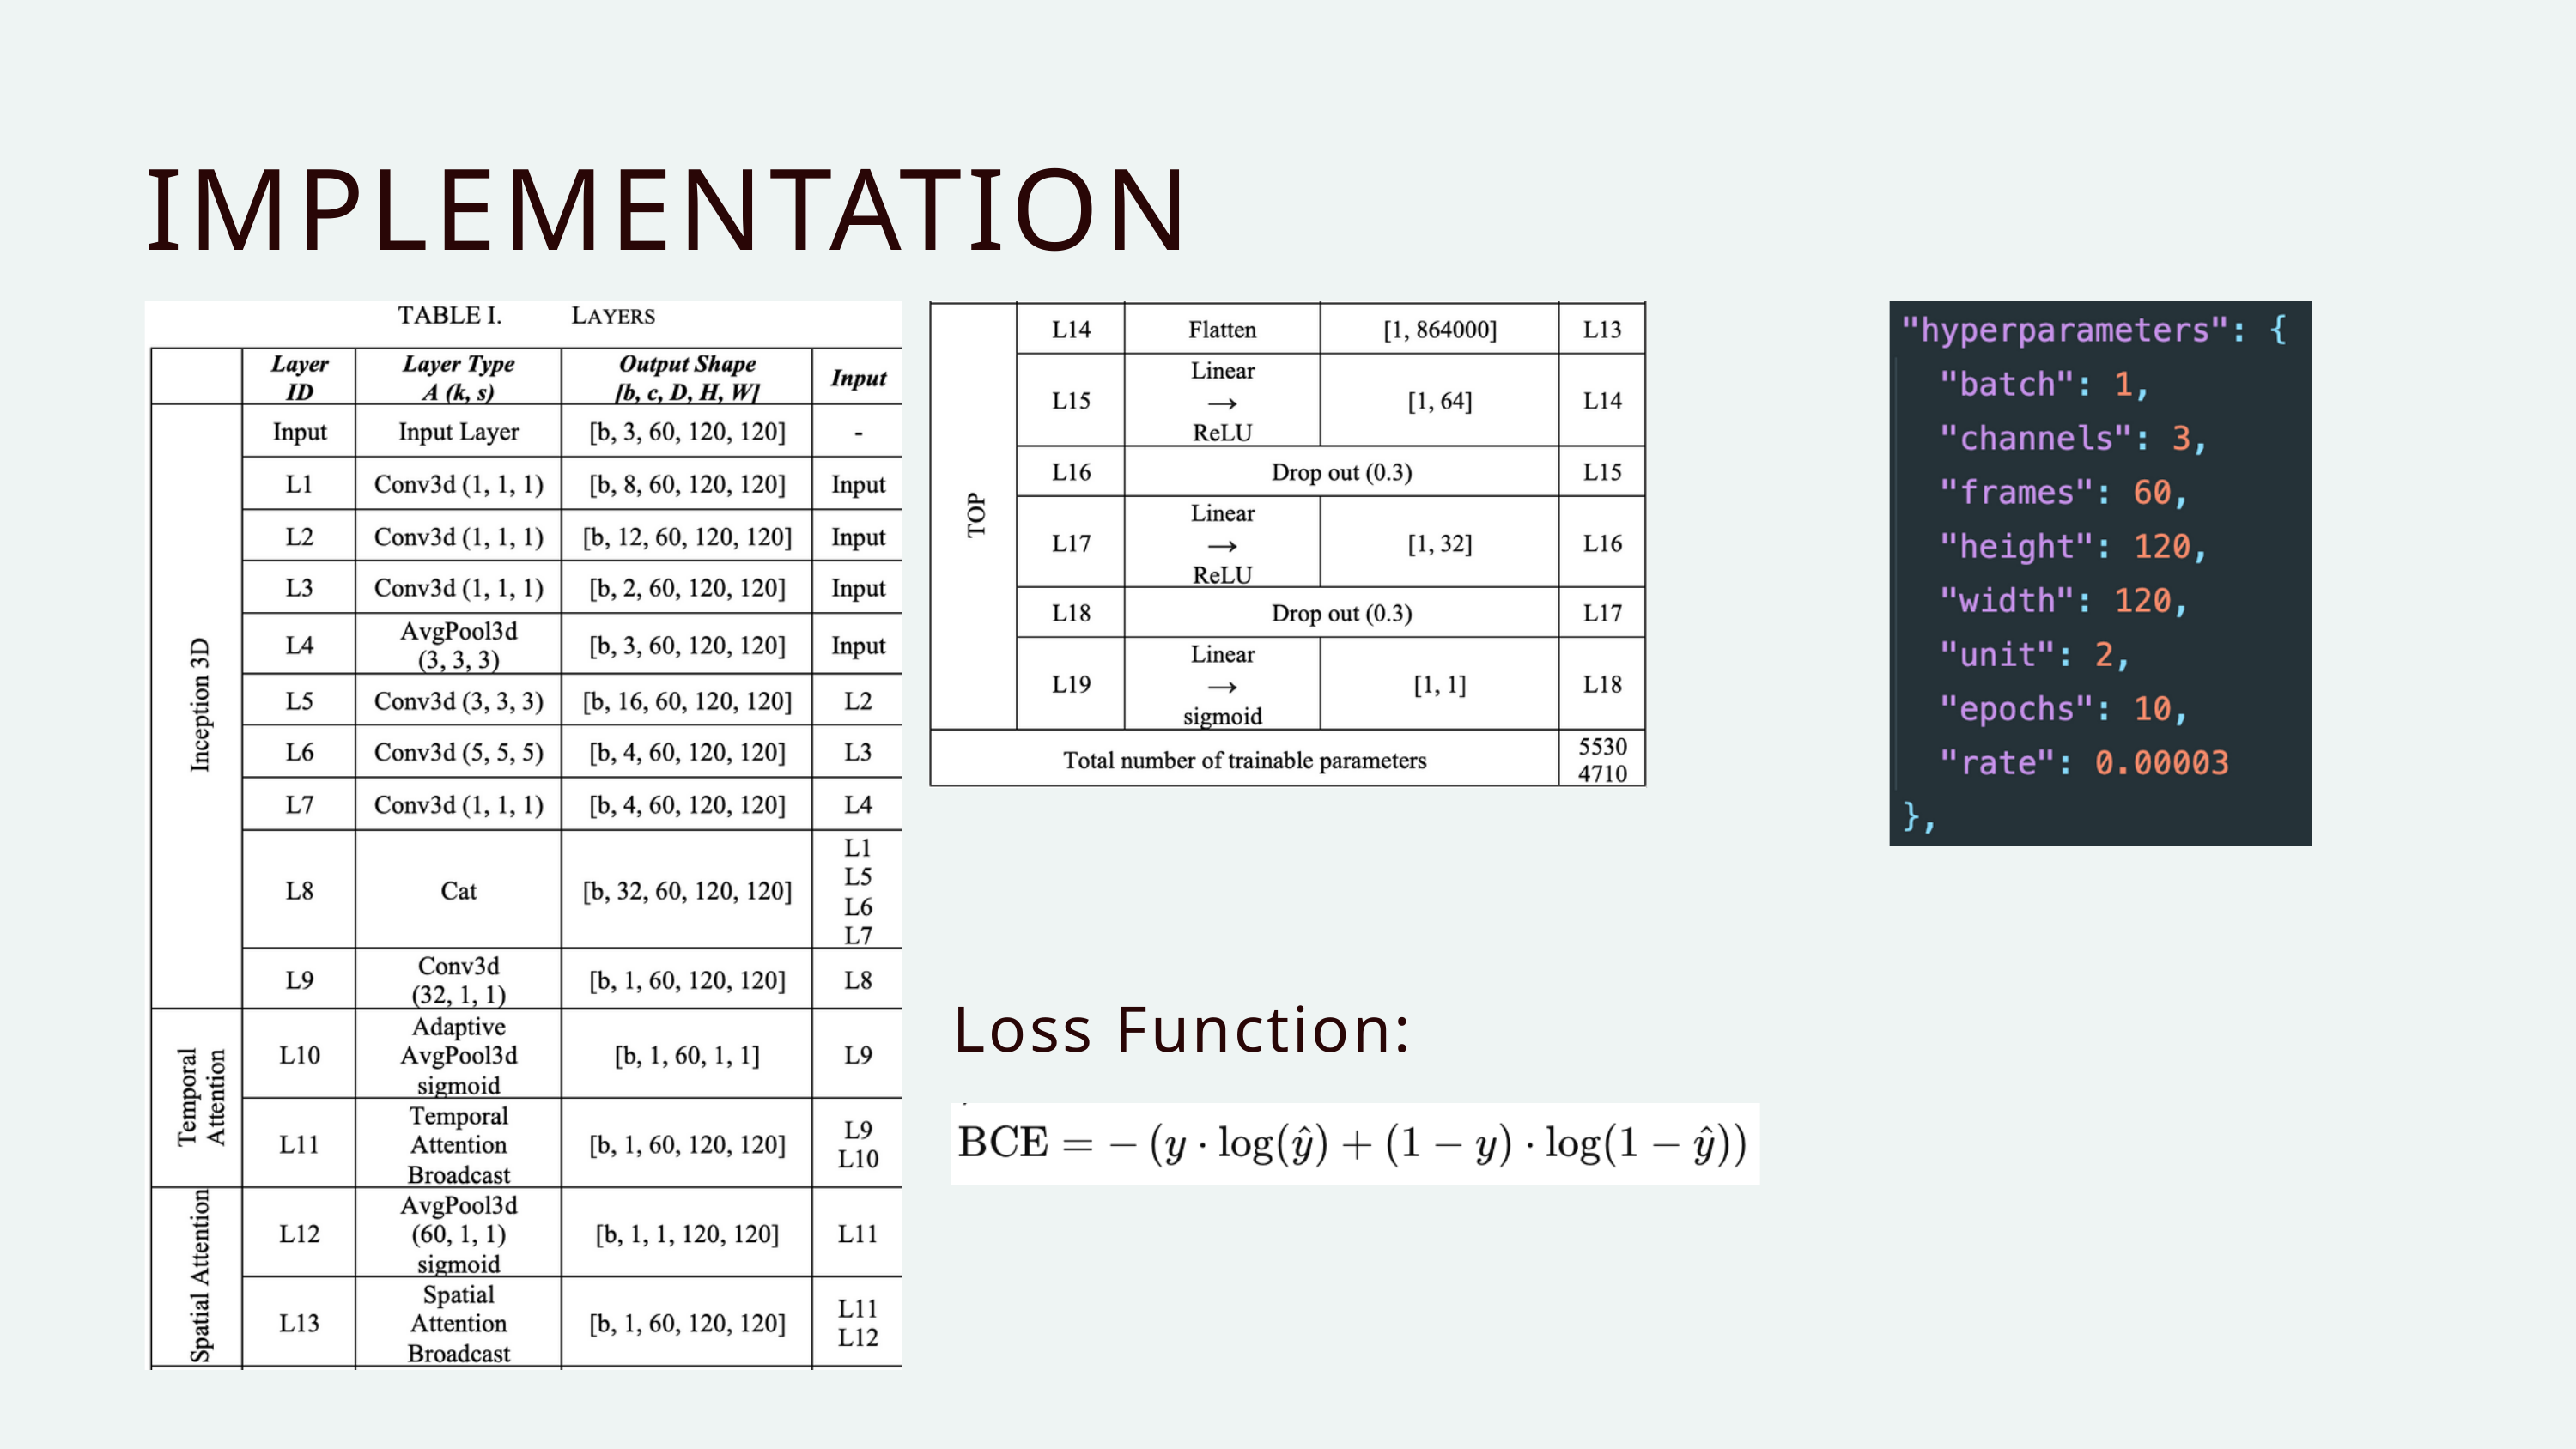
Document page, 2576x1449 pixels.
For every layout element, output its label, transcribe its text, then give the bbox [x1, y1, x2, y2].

text_box [928, 301, 1648, 788]
text_box IMPLEMENTATION [144, 159, 1289, 273]
text_box [144, 301, 902, 1370]
text_box [951, 1103, 1760, 1185]
text_box [1889, 301, 2312, 846]
text_box Loss Function: [951, 989, 1413, 1065]
